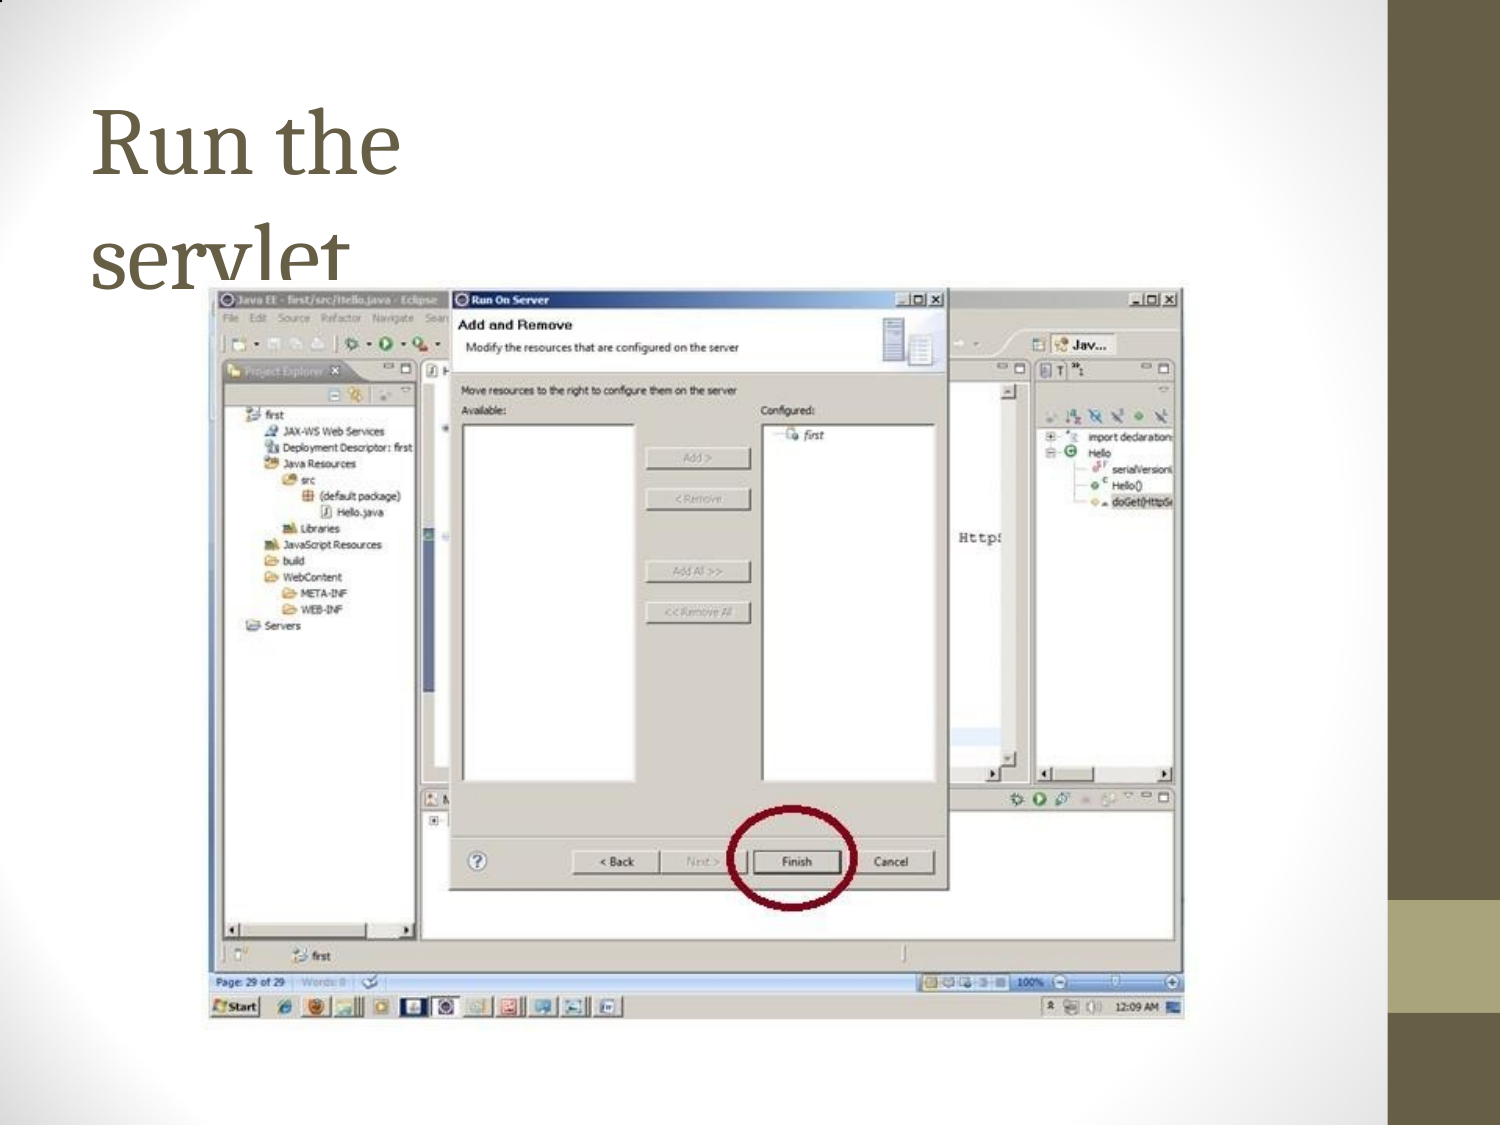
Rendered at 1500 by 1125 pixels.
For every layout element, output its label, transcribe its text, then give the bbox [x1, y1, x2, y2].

title Run the servlet [87, 76, 682, 309]
picture [0, 0, 1387, 1125]
